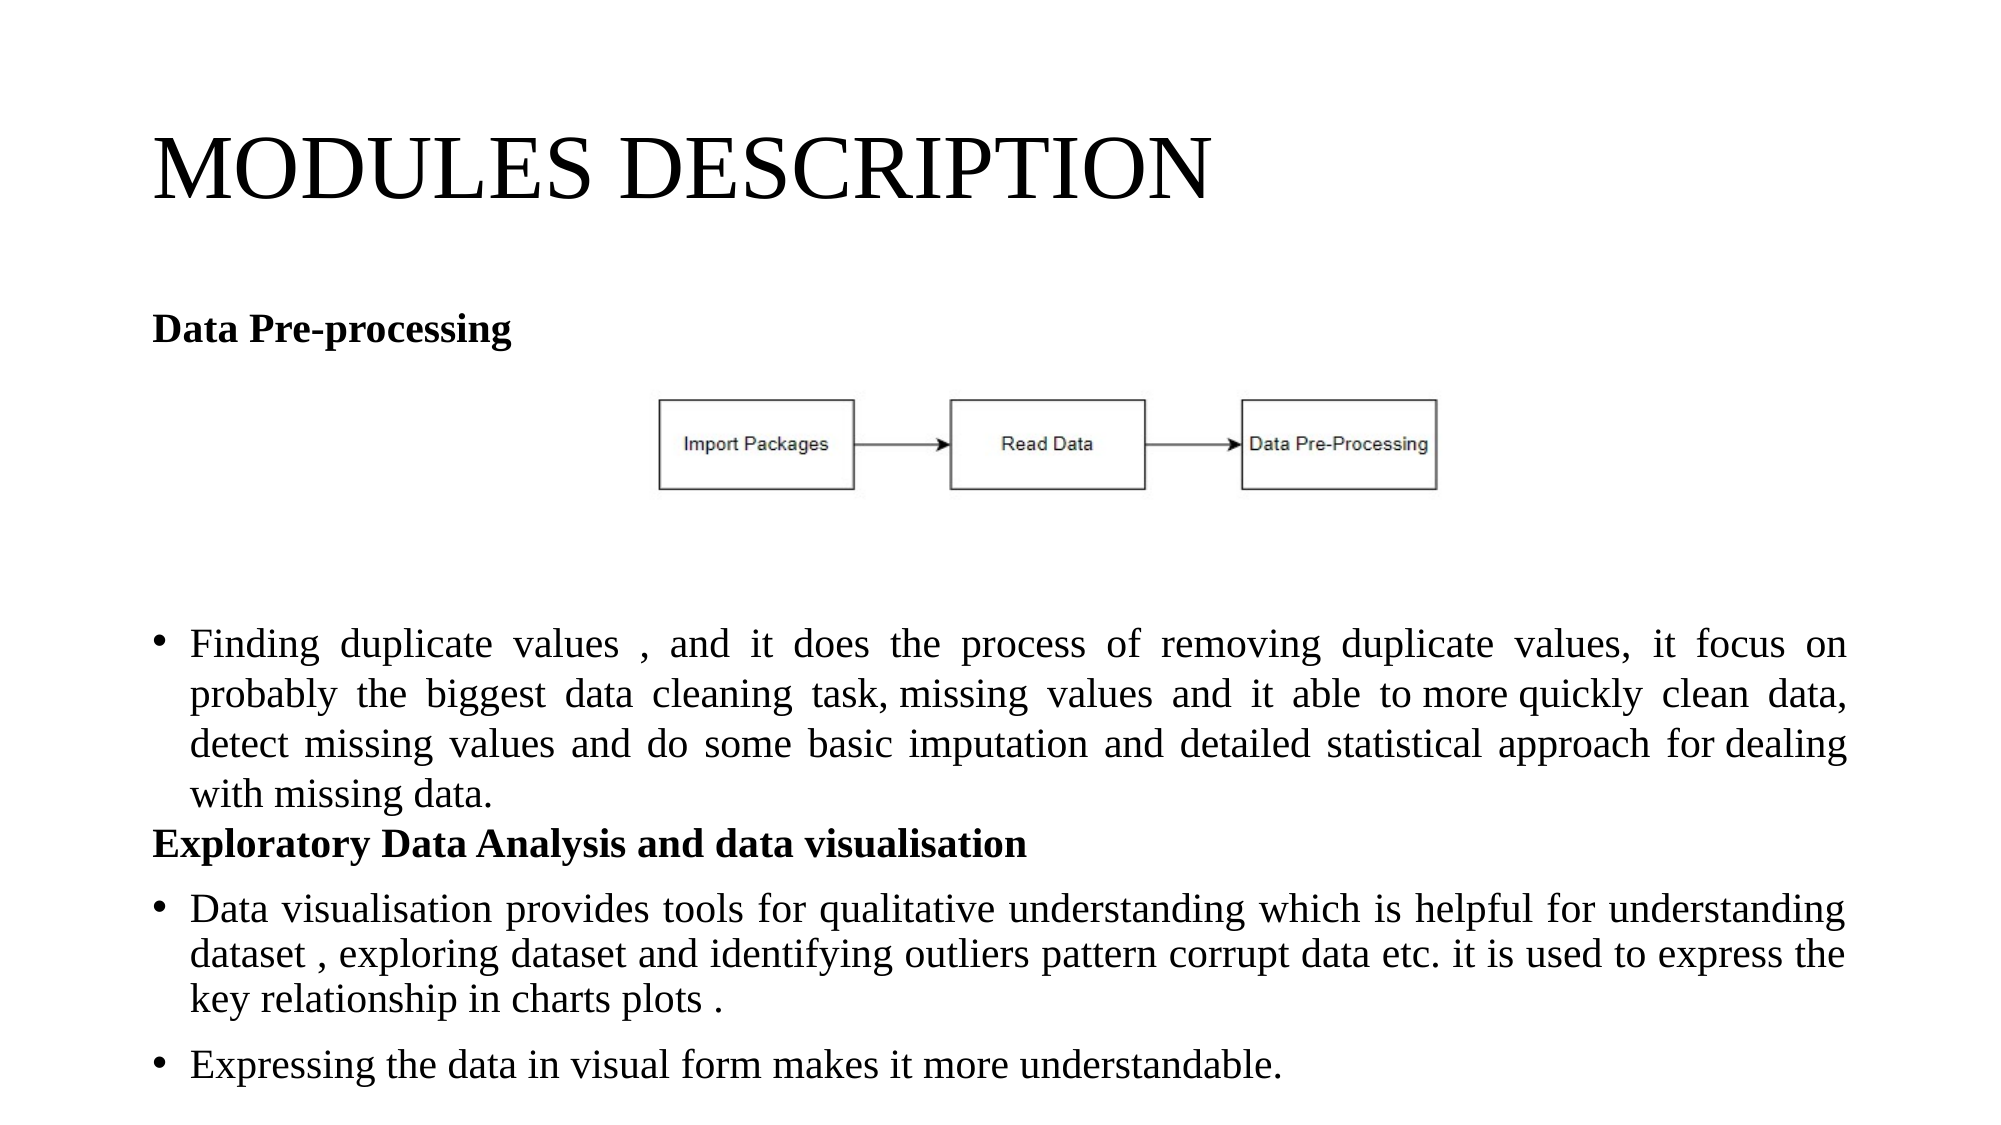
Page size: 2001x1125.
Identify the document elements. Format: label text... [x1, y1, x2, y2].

picture [578, 324, 1519, 563]
list Data Pre-processing Finding duplicate values , and it does the process of removing duplicate values, it focus on probably the biggest data cleaning task, missing values and it able to more quickly clean data, detect missing values and do some basic imputation and detailed statistical approach for dealing with missing data. Exploratory Data Analysis and data visualisation Data visualisation provides tools for qualitative understanding which is helpful for understanding dataset , exploring dataset and identifying outliers pattern corrupt data etc. it is used to express the key relationship in charts plots . Expressing the data in visual form makes it more understandable. [137, 299, 1863, 1085]
title MODULES DESCRIPTION [137, 59, 1863, 278]
